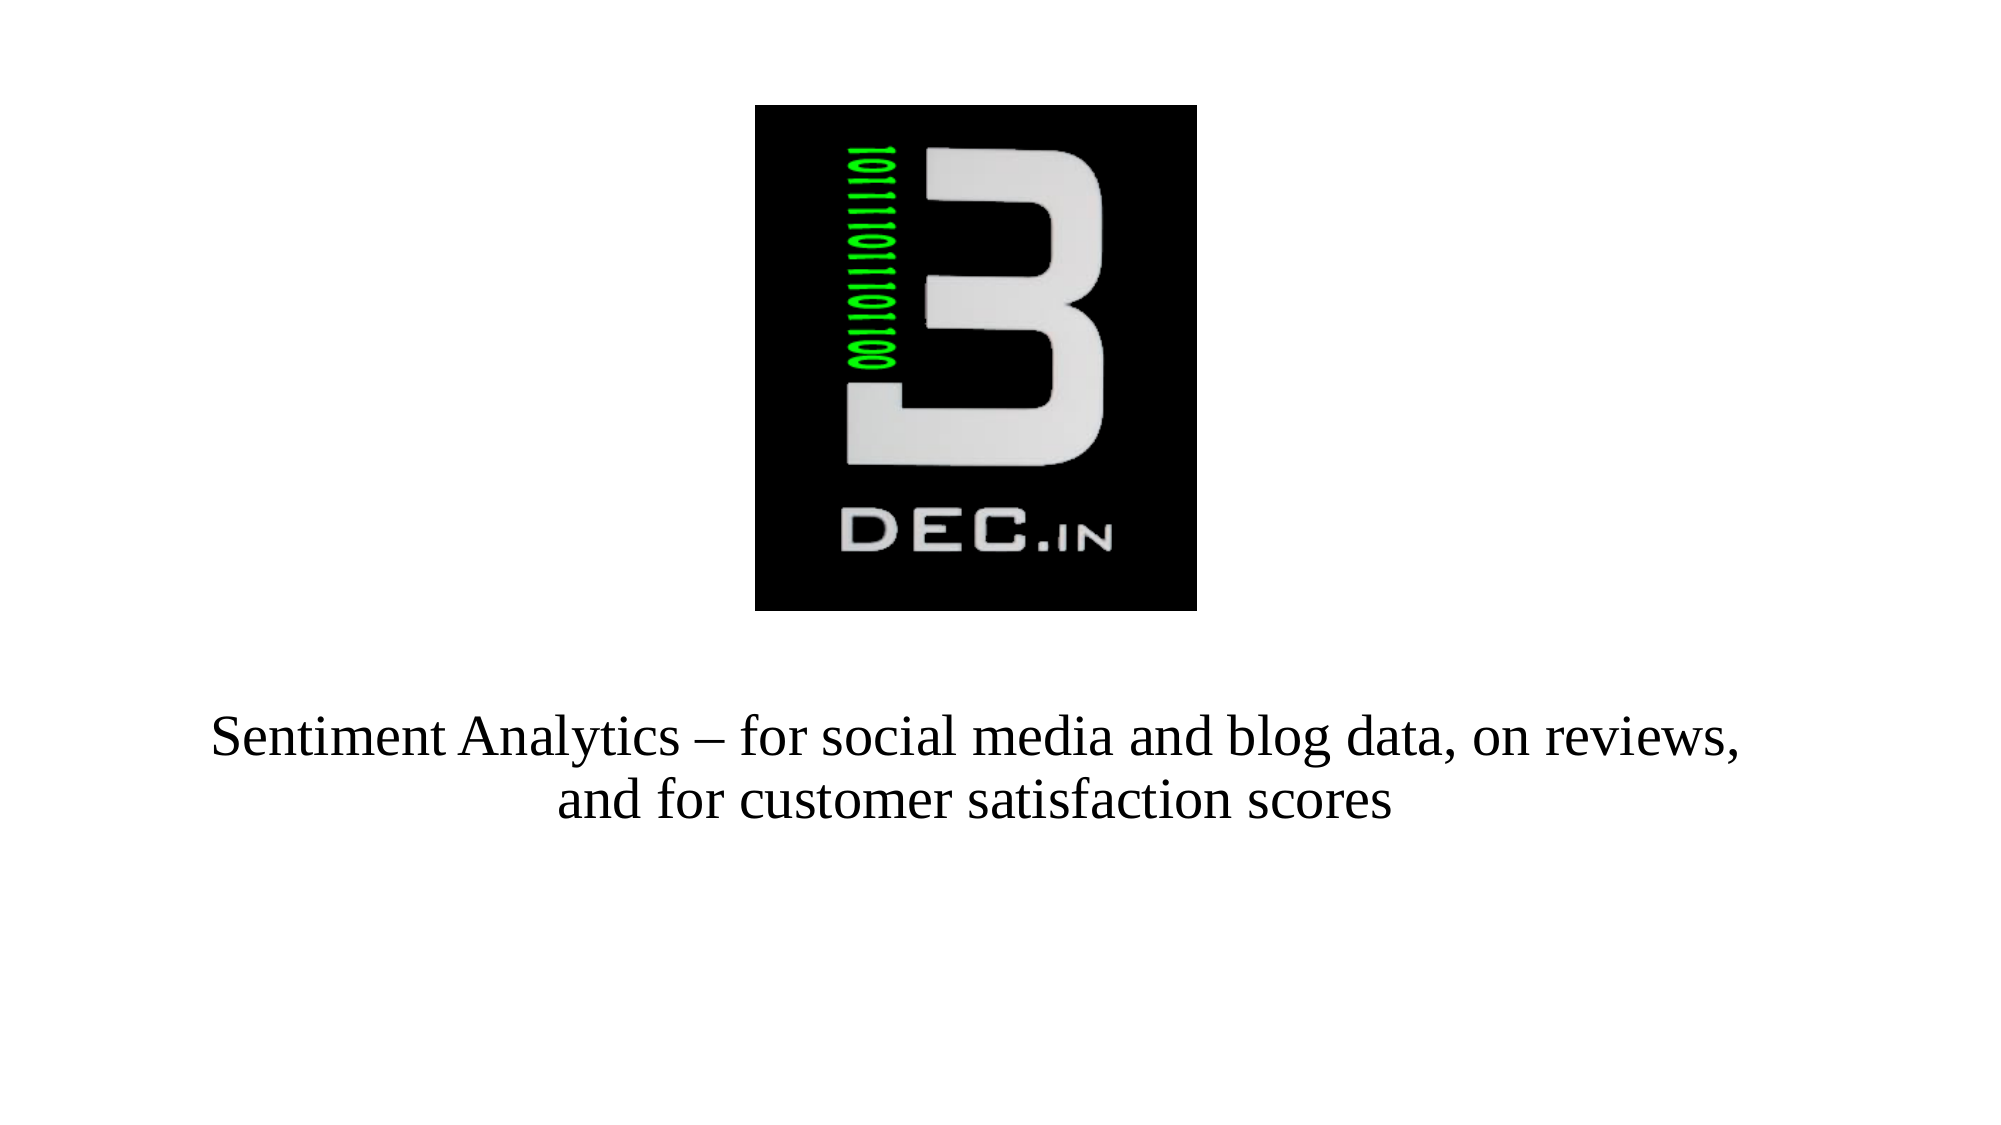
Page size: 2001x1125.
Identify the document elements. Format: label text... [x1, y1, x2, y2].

title Sentiment Analytics – for social media and blog data, on reviews, and for customer satisfaction scores [151, 636, 1801, 839]
picture [755, 105, 1197, 611]
